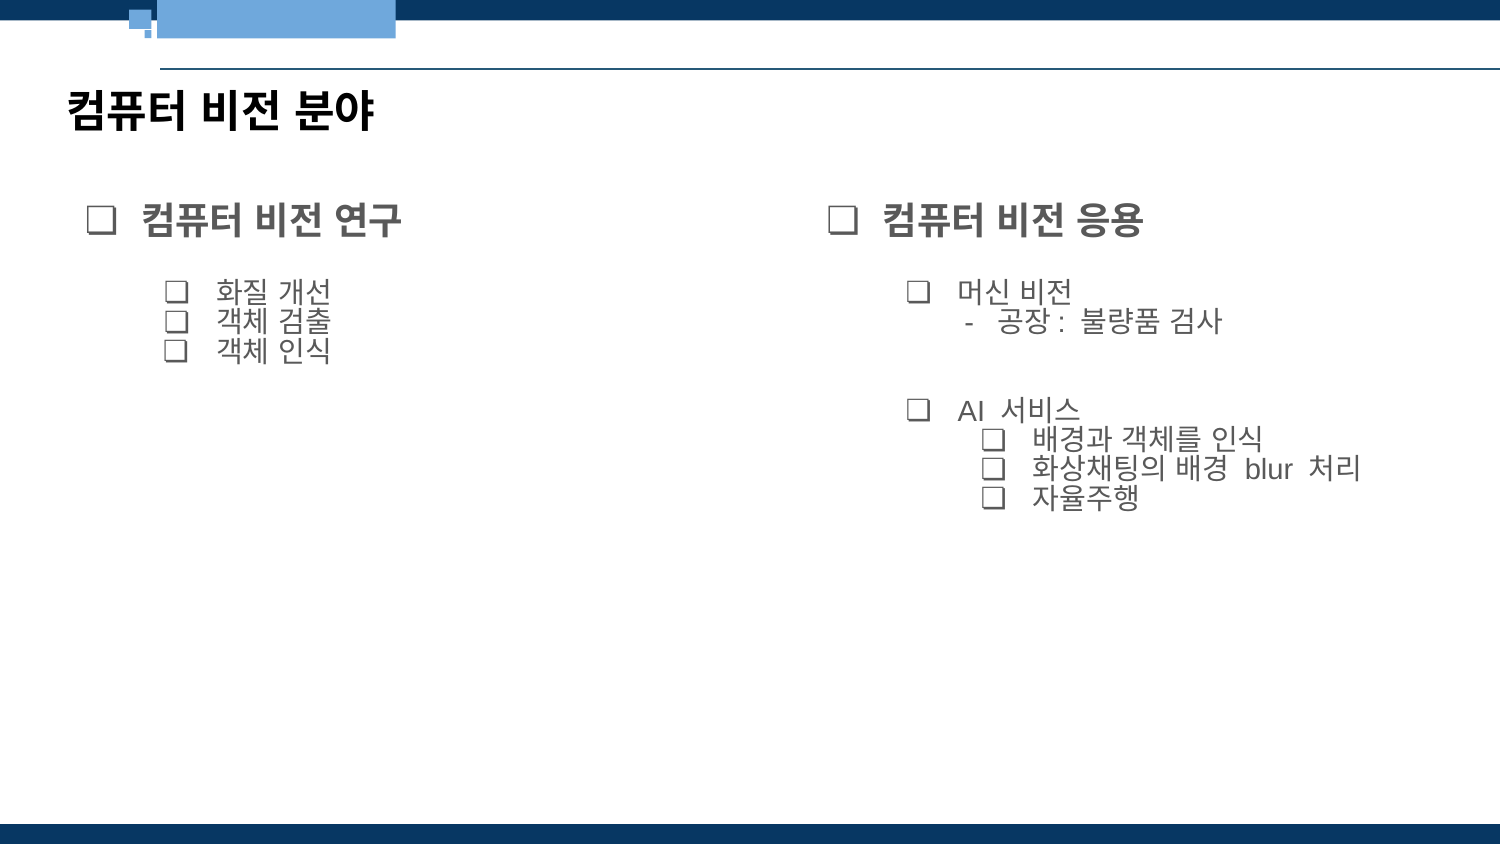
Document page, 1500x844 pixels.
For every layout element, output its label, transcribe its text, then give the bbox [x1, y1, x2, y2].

text_box [144, 30, 152, 39]
list 컴퓨터 비전 연구 화질 개선 객체 검출 객체 인식 [51, 189, 708, 750]
text_box [0, 824, 1500, 844]
title 컴퓨터 비전 분야 [51, 72, 1449, 167]
text_box [129, 9, 152, 29]
text_box [0, 0, 157, 21]
text_box [396, 0, 1500, 21]
text_box [157, 0, 396, 39]
picture [113, 61, 1500, 76]
list 컴퓨터 비전 응용 머신 비전 - 공장: 불량품 검사 AI 서비스 배경과 객체를 인식 화상채팅의 배경 blur 처리 자율주행 [792, 189, 1449, 750]
